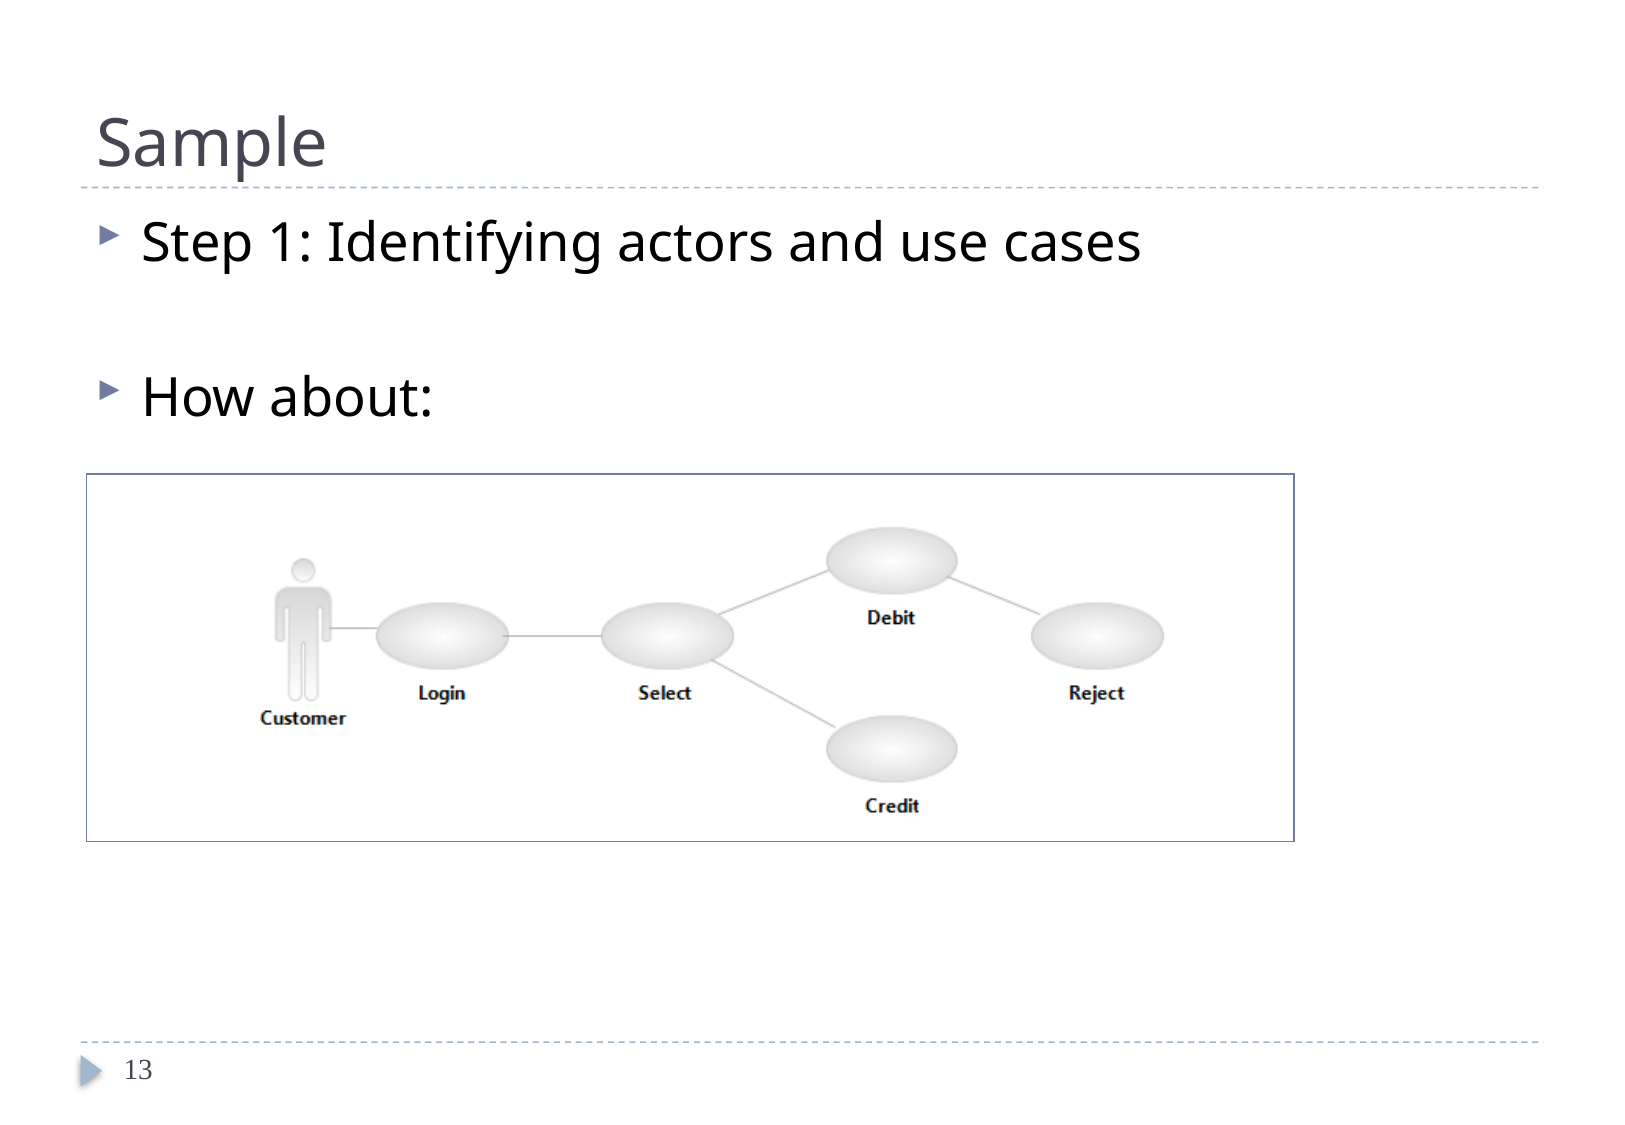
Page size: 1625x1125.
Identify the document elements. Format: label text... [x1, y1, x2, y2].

list Step 1: Identifying actors and use cases How about: [81, 200, 1544, 1010]
slide_number 13 [108, 1042, 461, 1103]
picture [86, 474, 1294, 841]
title Sample [81, 24, 1544, 188]
